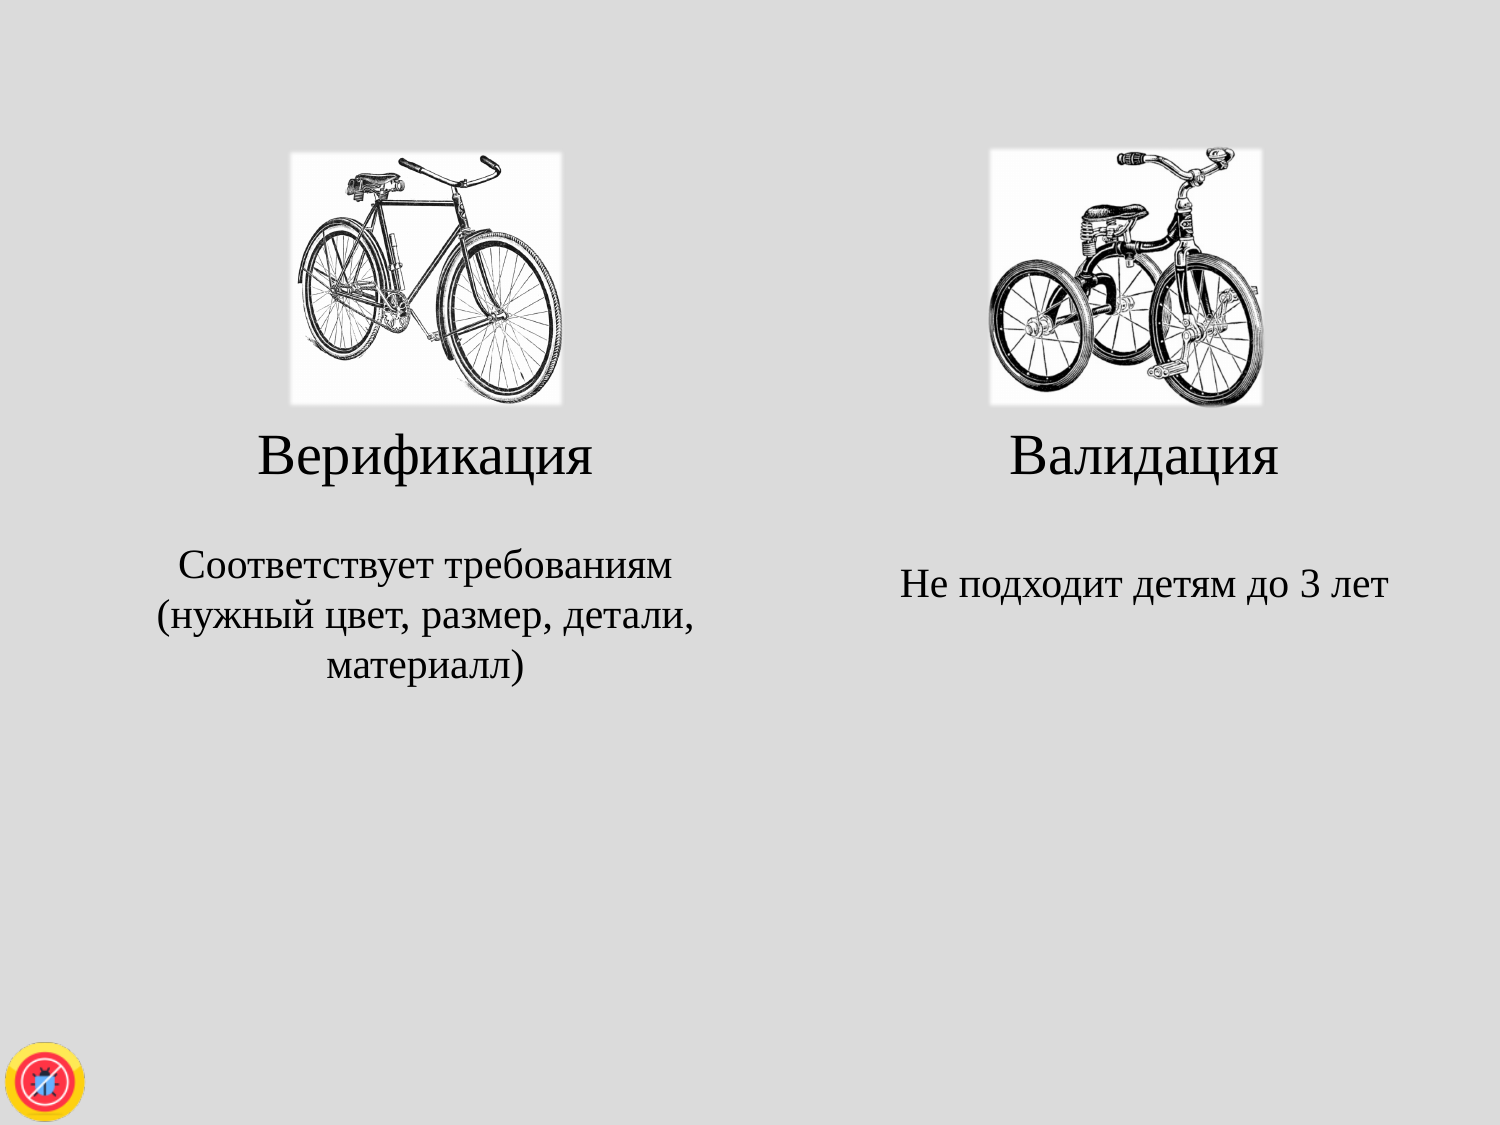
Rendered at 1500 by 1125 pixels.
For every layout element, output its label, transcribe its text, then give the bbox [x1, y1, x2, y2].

picture [985, 145, 1266, 410]
picture [3, 1040, 87, 1124]
text_box Верификация Соответствует требованиям (нужный цвет, размер, детали, материалл) [134, 408, 717, 694]
picture [285, 148, 566, 410]
text_box Валидация Не подходит детям до 3 лет [853, 408, 1436, 614]
